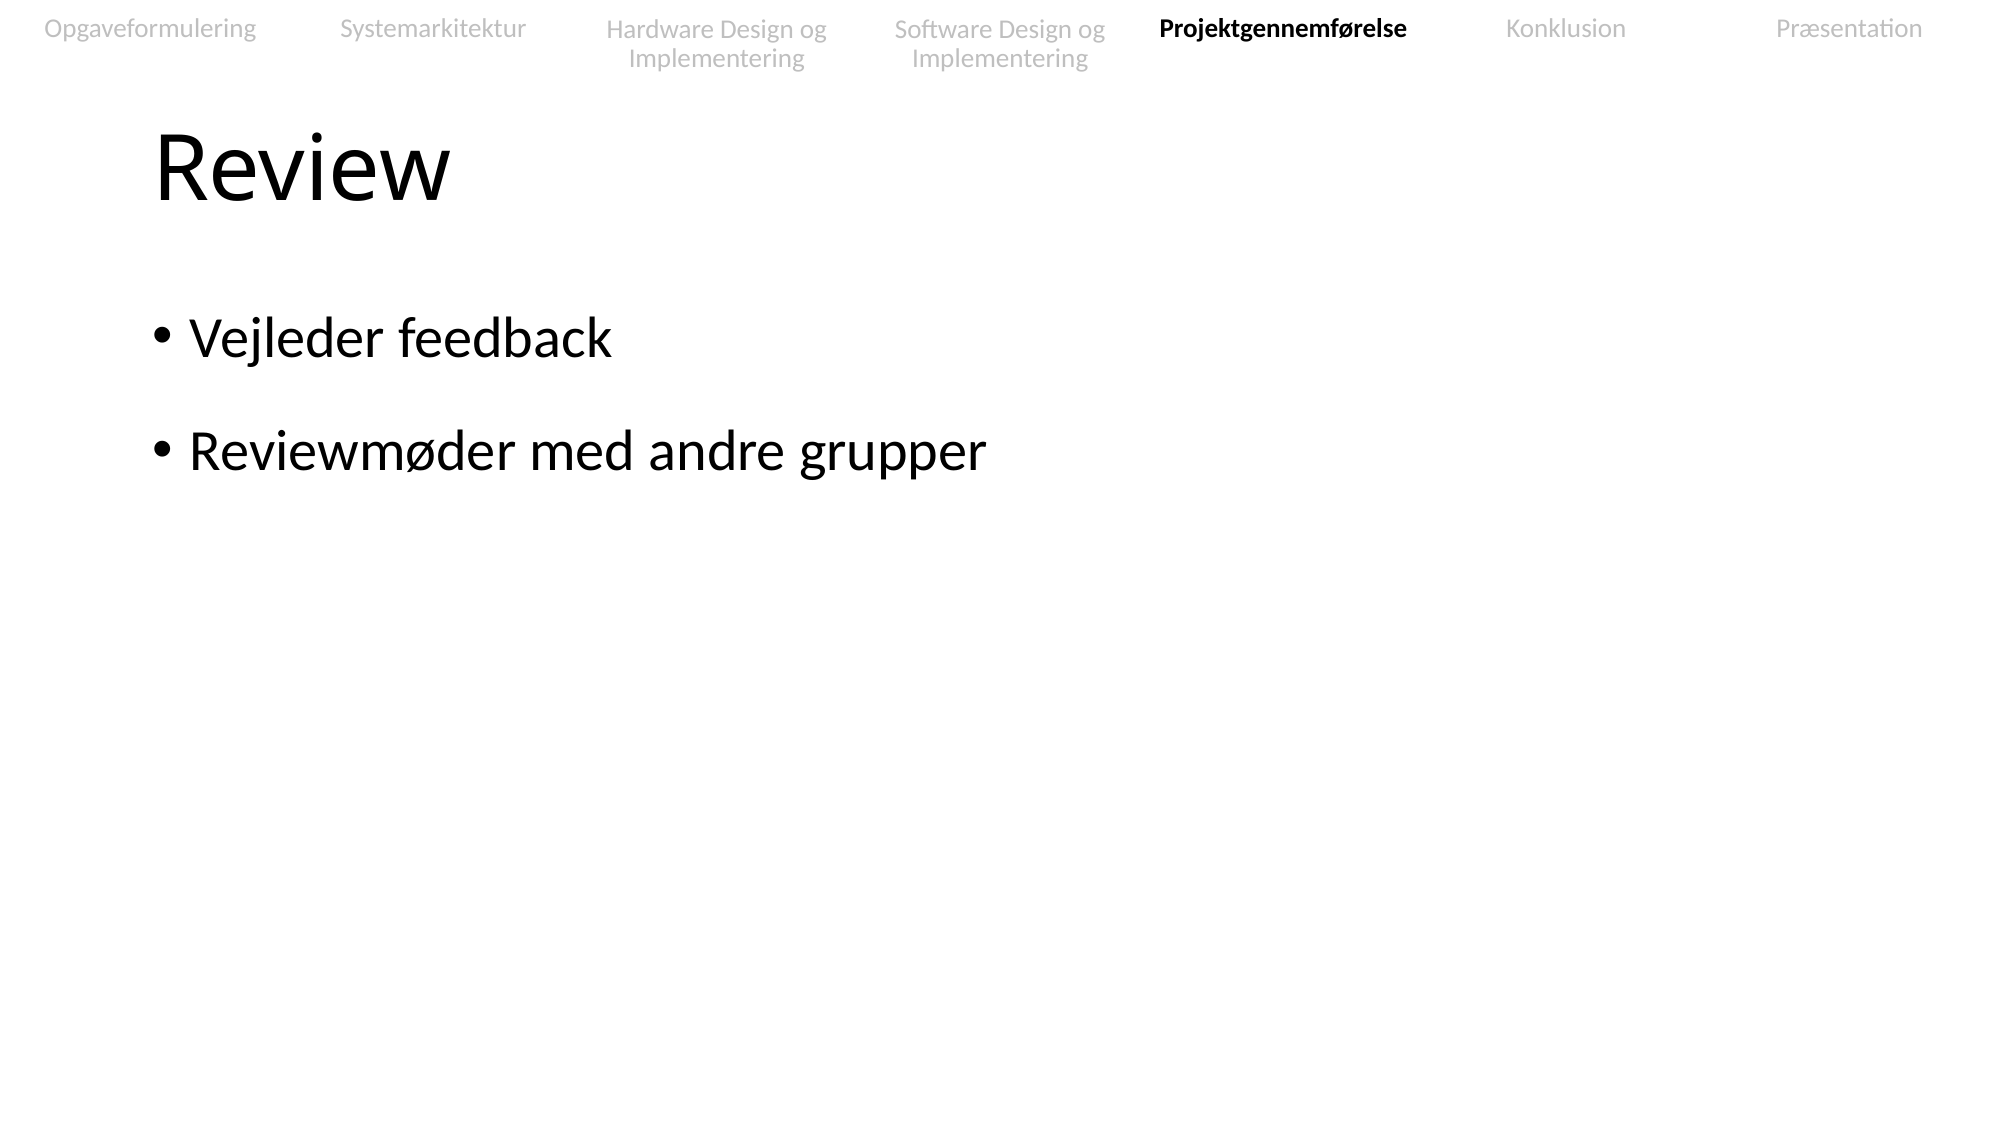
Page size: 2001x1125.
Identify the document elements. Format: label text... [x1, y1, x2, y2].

text_box Opgaveformulering [8, 7, 292, 81]
text_box Hardware Design og Implementering [575, 7, 858, 81]
list Vejleder feedback Reviewmøder med andre grupper [137, 299, 1863, 1014]
text_box Projektgennemførelse [1141, 7, 1424, 81]
text_box Review [137, 113, 1863, 299]
text_box Præsentation [1708, 7, 1992, 81]
text_box Software Design og Implementering [858, 7, 1141, 81]
text_box Konklusion [1424, 7, 1708, 81]
text_box Systemarkitektur [292, 7, 575, 81]
